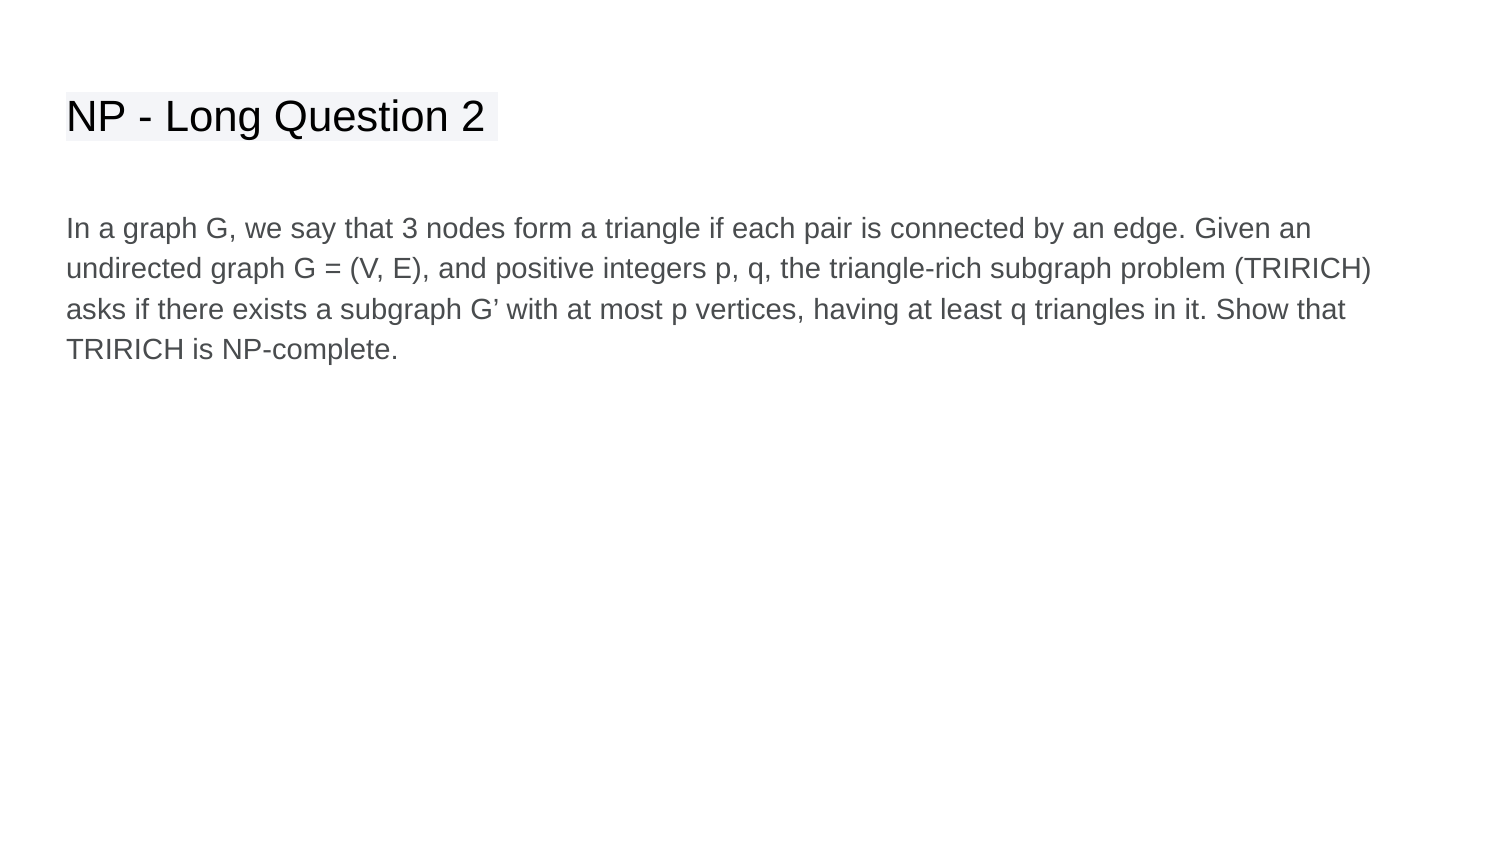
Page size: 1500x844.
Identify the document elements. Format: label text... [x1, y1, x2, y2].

title NP - Long Question 2 [51, 72, 1449, 167]
list In a graph G, we say that 3 nodes form a triangle if each pair is connected by an edge. Given an undirected graph G = (V, E), and positive integers p, q, the triangle-rich subgraph problem (TRIRICH) asks if there exists a subgraph G’ with at most p vertices, having at least q triangles in it. Show that TRIRICH is NP-complete. [51, 189, 1449, 750]
